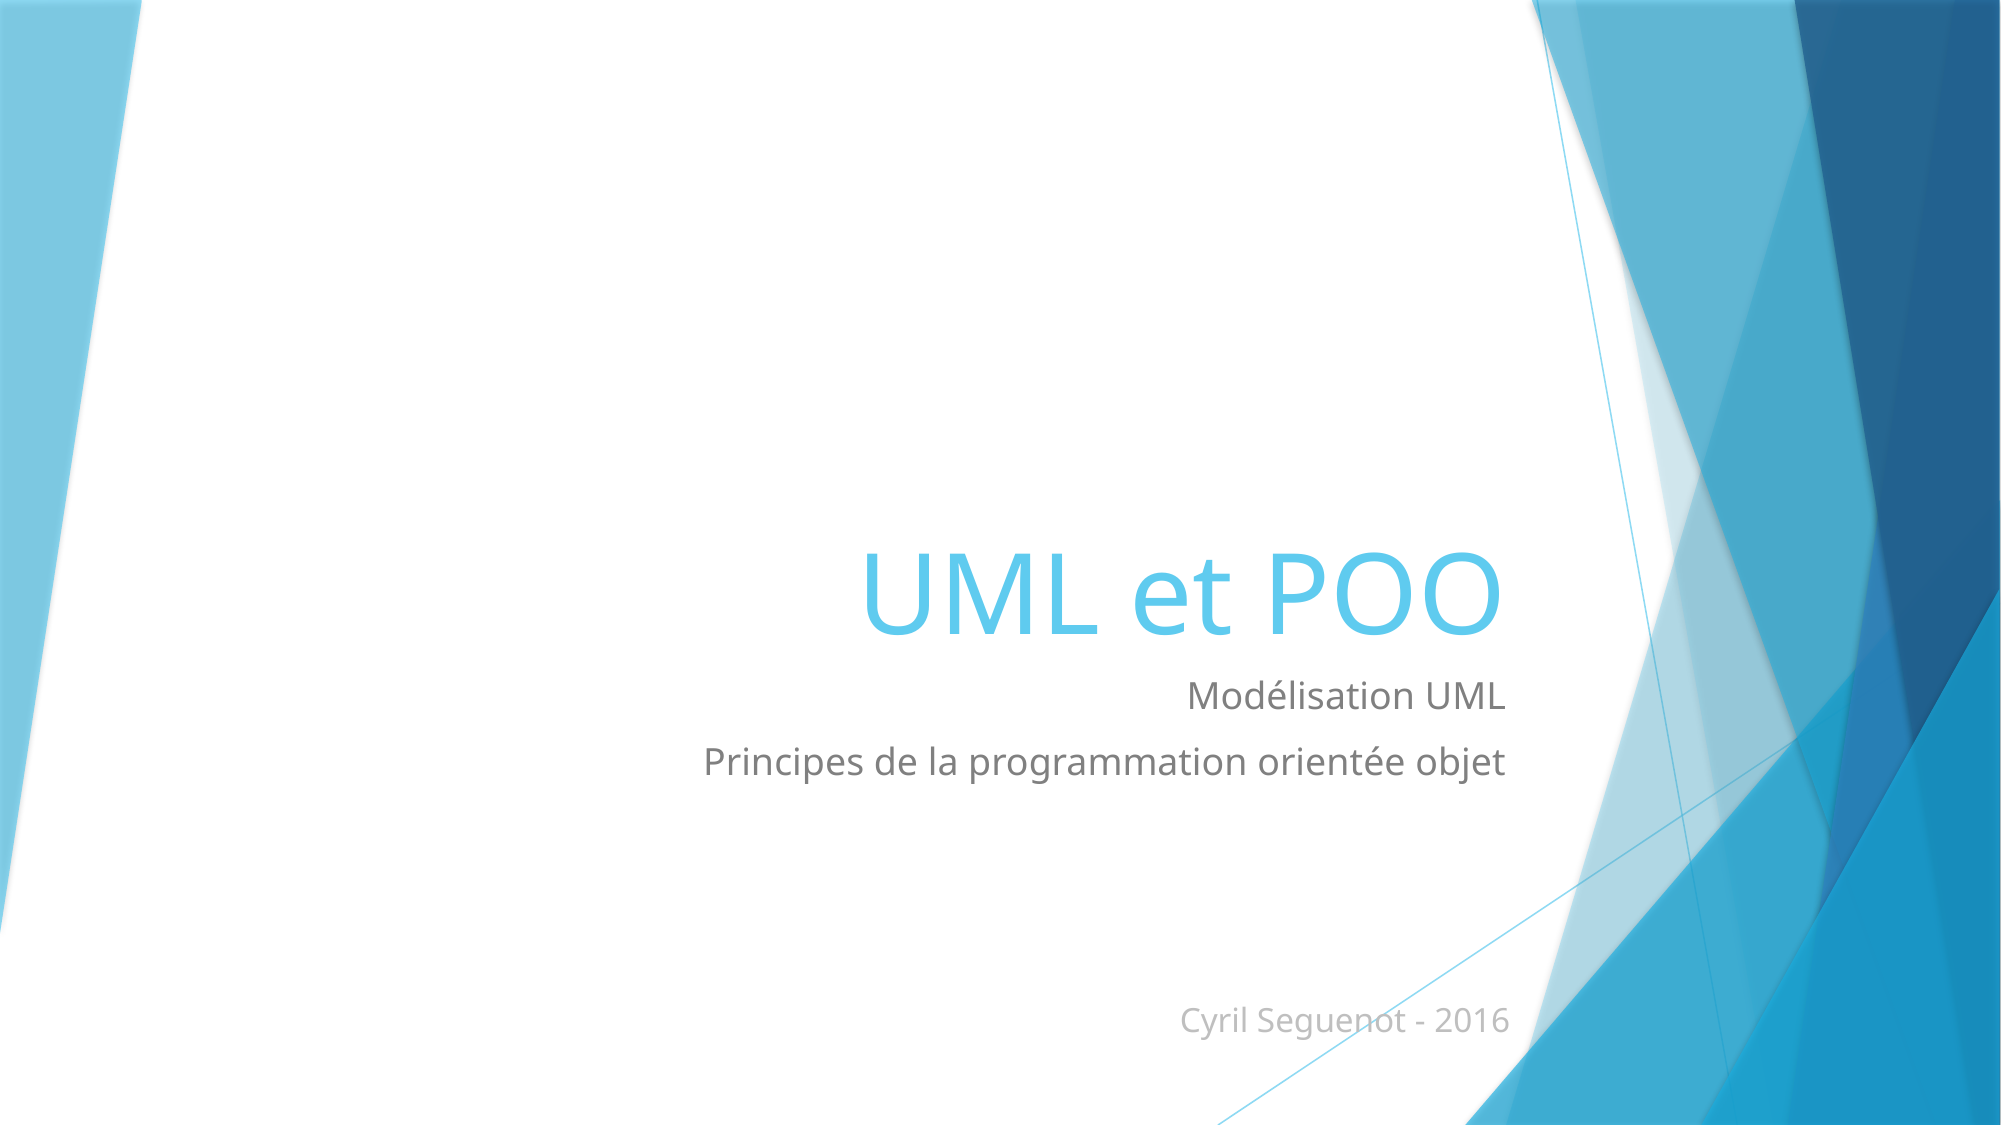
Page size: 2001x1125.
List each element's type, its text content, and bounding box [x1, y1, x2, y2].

subtitle Modélisation UML Principes de la programmation orientée objet [247, 664, 1522, 845]
text_box Cyril Seguenot - 2016 [1165, 991, 1526, 1047]
title UML et POO [247, 394, 1522, 664]
